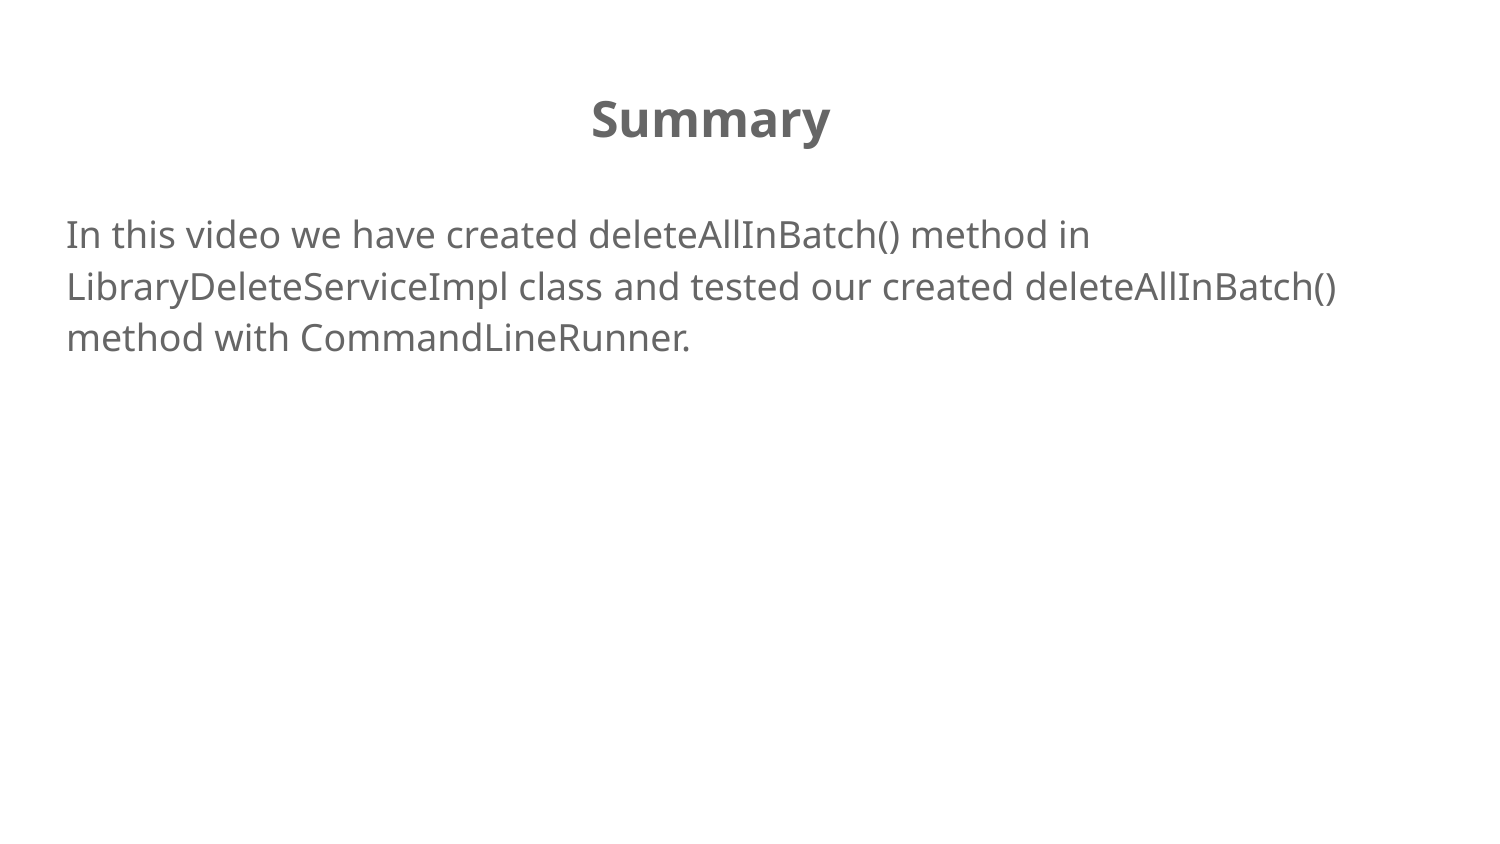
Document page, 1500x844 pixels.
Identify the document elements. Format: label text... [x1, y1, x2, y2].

list In this video we have created deleteAllInBatch() method in LibraryDeleteServiceImpl class and tested our created deleteAllInBatch() method with CommandLineRunner. [51, 189, 1449, 750]
title Summary [51, 72, 1449, 167]
